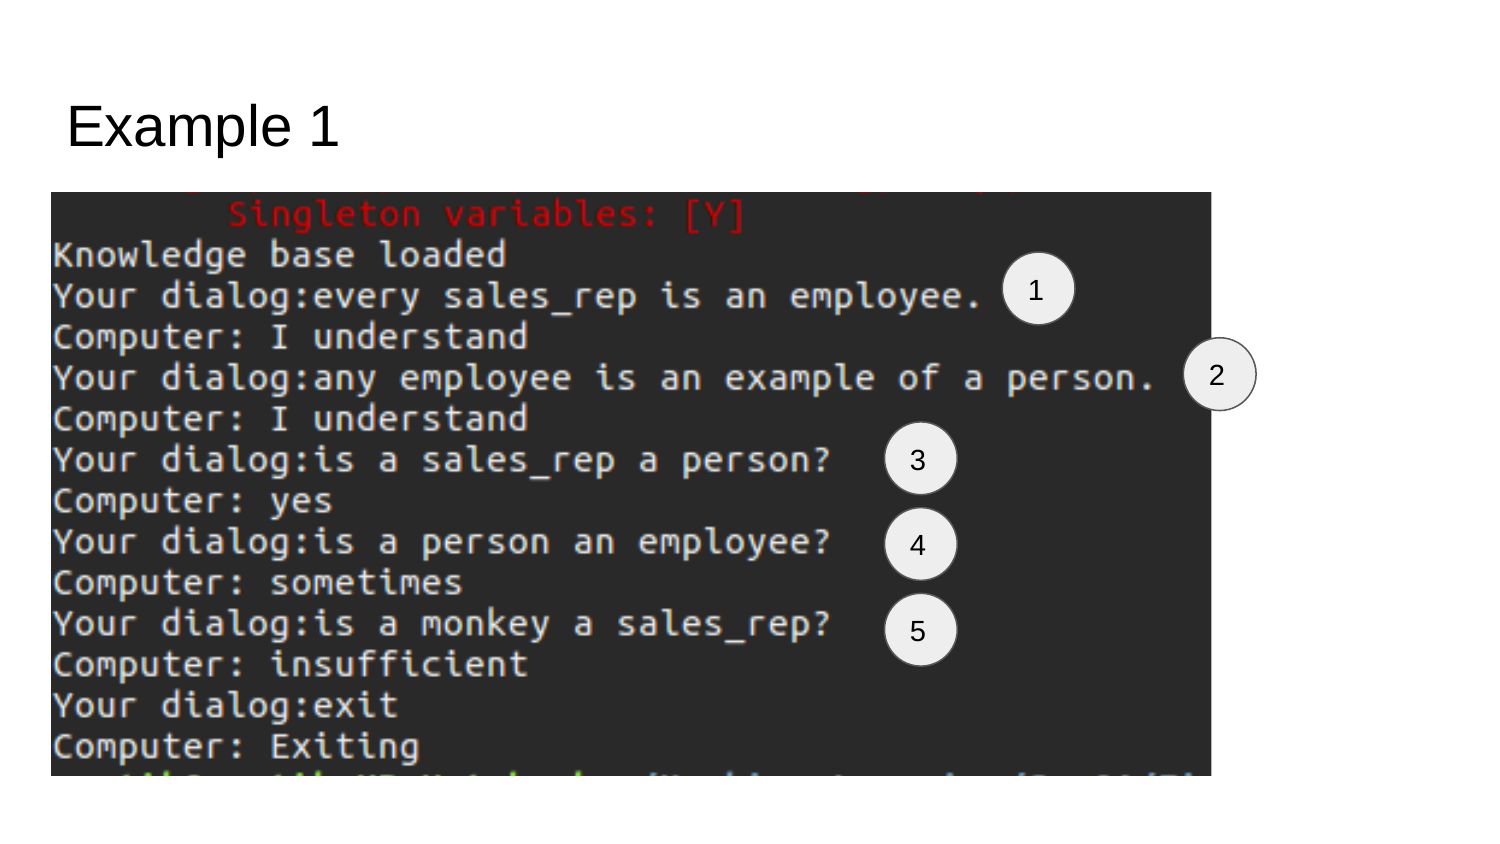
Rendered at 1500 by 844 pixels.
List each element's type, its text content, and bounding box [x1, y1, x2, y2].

text_box 2 [1216, 337, 1257, 411]
picture [50, 192, 1212, 776]
title Example 1 [51, 72, 1449, 167]
